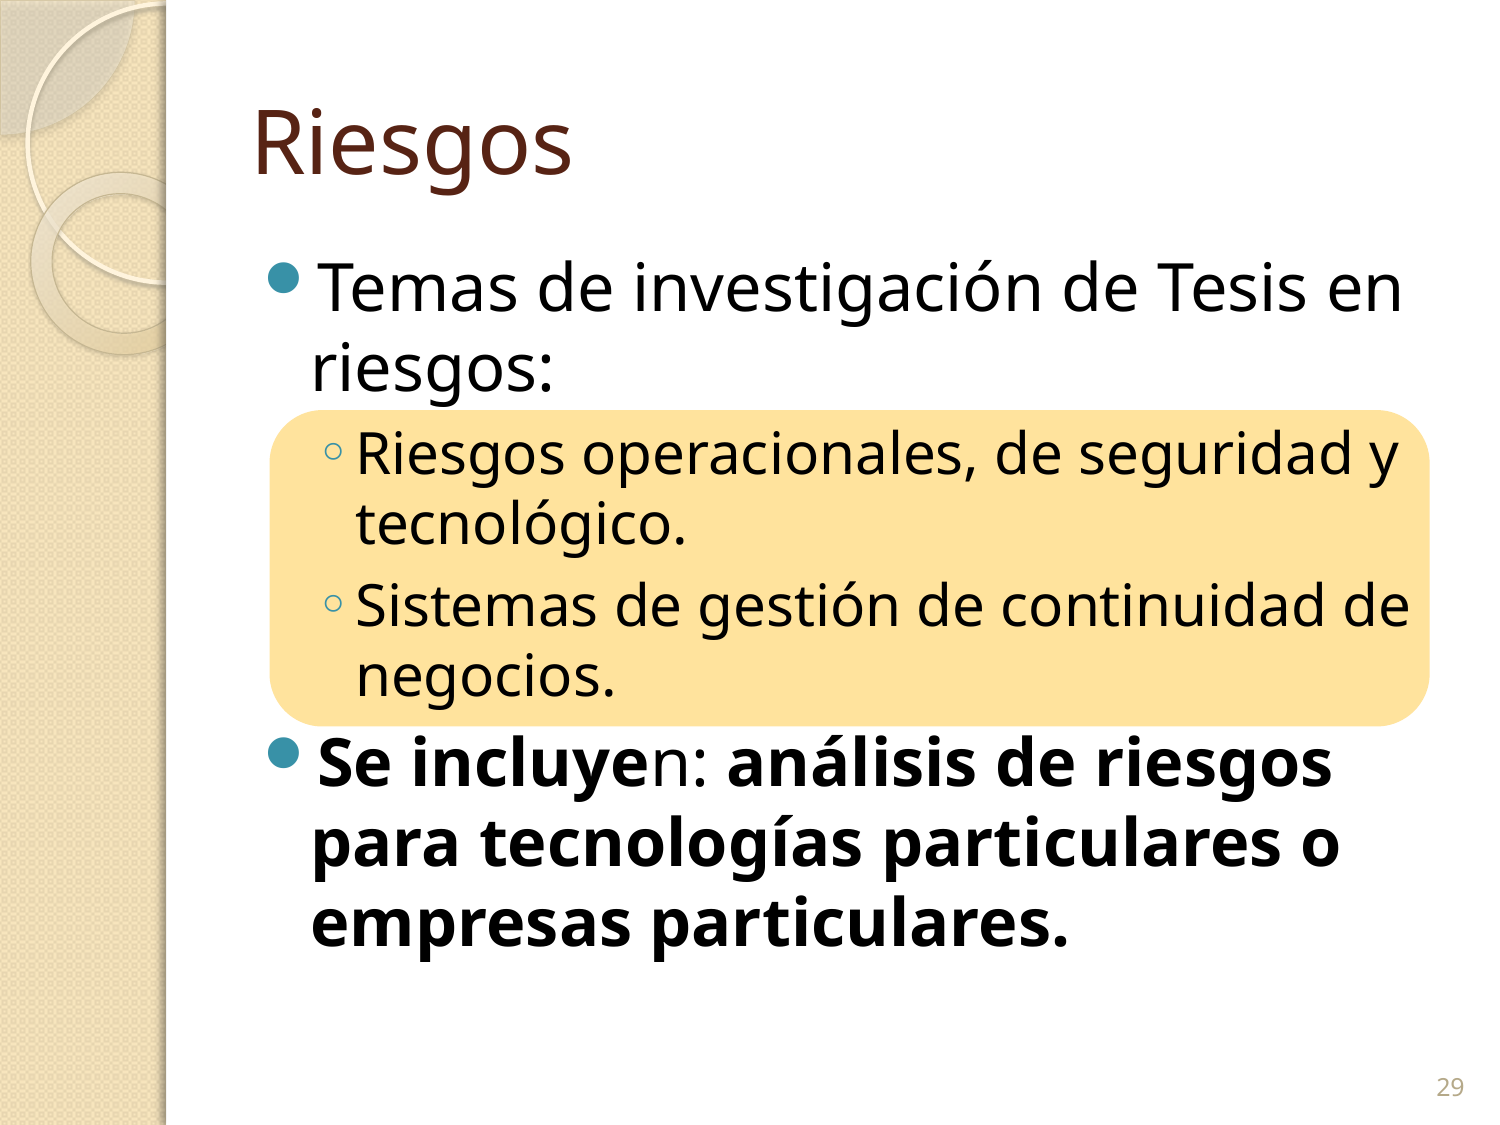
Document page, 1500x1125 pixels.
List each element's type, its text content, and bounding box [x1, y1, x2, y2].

title Riesgos [235, 45, 1466, 233]
list Temas de investigación de Tesis en riesgos: Riesgos operacionales, de seguridad y tecnológico. Sistemas de gestión de continuidad de negocios. Se incluyen: análisis de riesgos para tecnologías particulares o empresas particulares. [235, 237, 1466, 1025]
slide_number 29 [1413, 1034, 1488, 1113]
